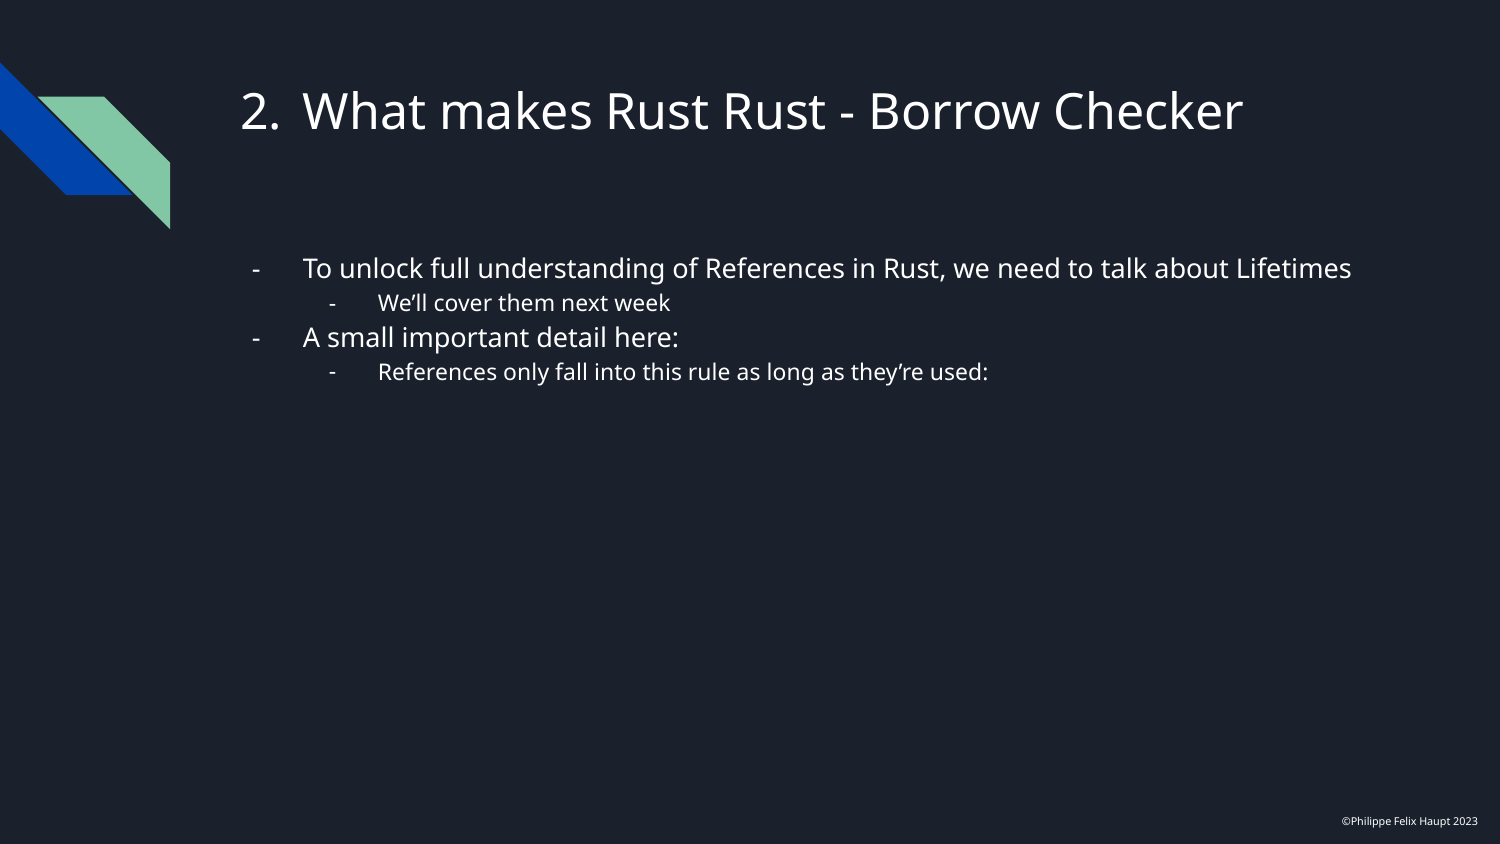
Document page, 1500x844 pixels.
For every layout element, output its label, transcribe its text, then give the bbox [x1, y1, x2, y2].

subtitle ©Philippe Felix Haupt 2023 [1326, 801, 1500, 844]
title What makes Rust Rust - Borrow Checker [212, 64, 1368, 215]
list To unlock full understanding of References in Rust, we need to talk about Lifetimes We’ll cover them next week A small important detail here: References only fall into this rule as long as they’re used: [212, 232, 1368, 766]
